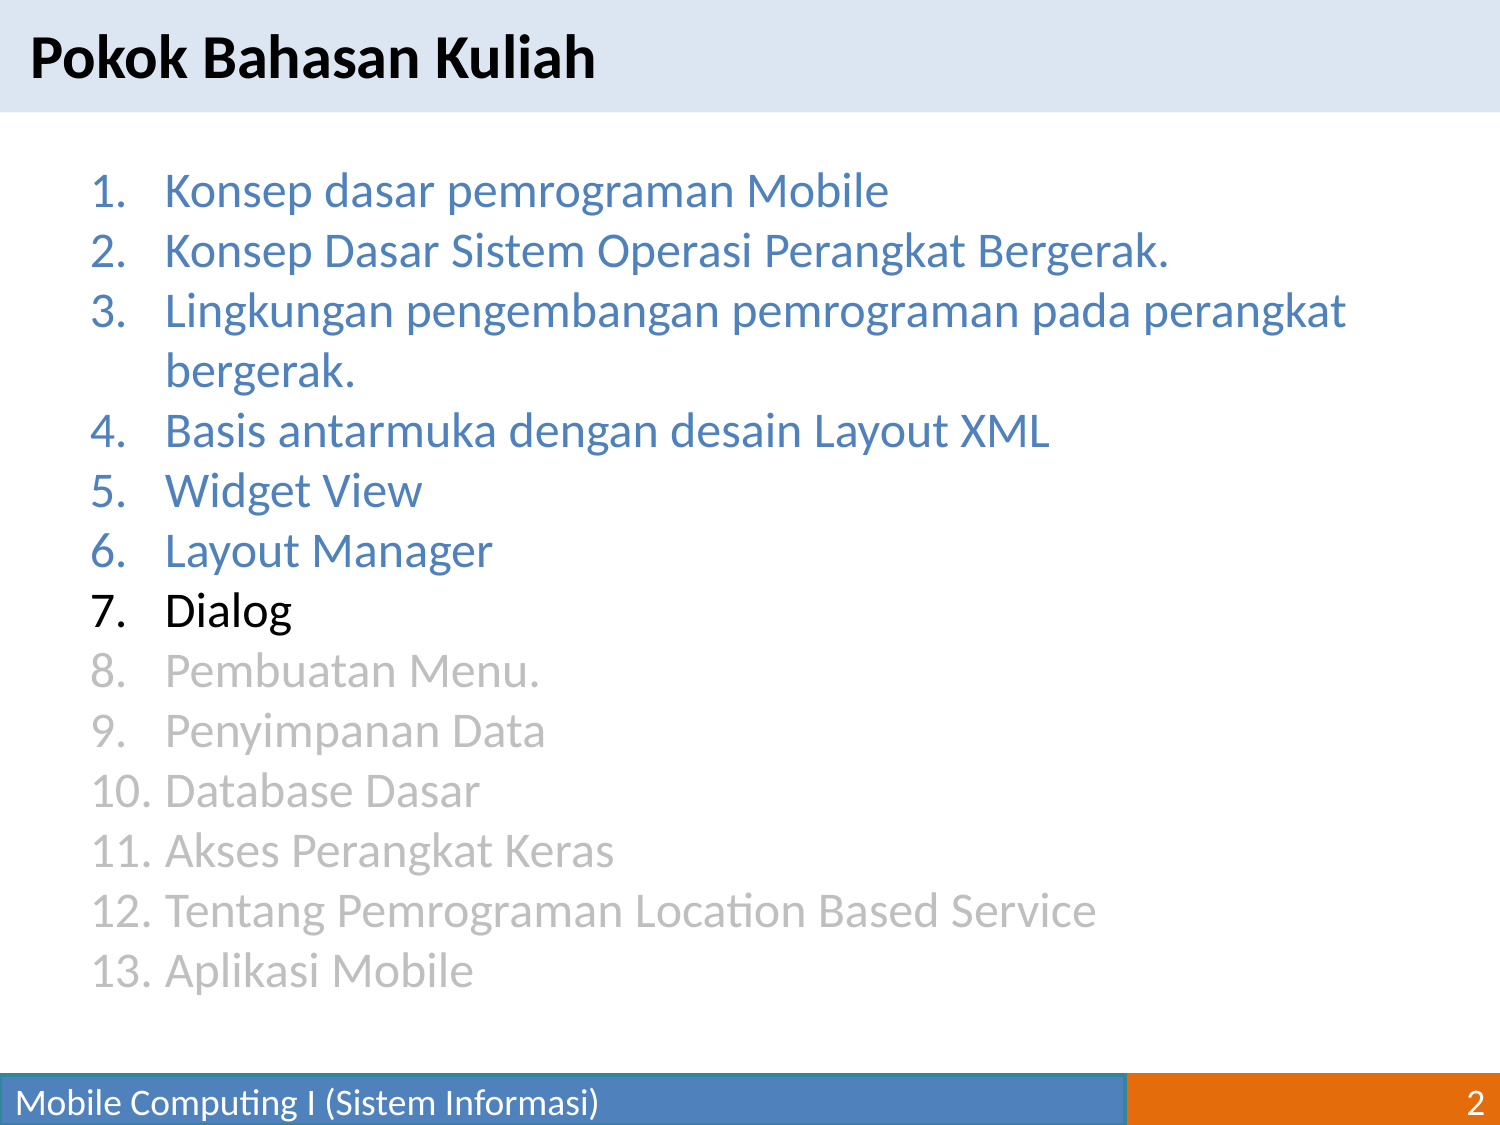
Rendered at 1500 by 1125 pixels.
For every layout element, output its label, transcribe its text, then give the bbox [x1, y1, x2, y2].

text_box Konsep dasar pemrograman Mobile Konsep Dasar Sistem Operasi Perangkat Bergerak. Lingkungan pengembangan pemrograman pada perangkat bergerak. Basis antarmuka dengan desain Layout XML Widget View Layout Manager Dialog Pembuatan Menu. Penyimpanan Data Database Dasar Akses Perangkat Keras Tentang Pemrograman Location Based Service Aplikasi Mobile [74, 149, 1425, 1005]
text_box [0, 0, 1500, 115]
text_box Pokok Bahasan Kuliah [15, 9, 613, 99]
text_box Mobile Computing I (Sistem Informasi) [0, 1073, 1127, 1125]
text_box 2 [1127, 1073, 1500, 1125]
